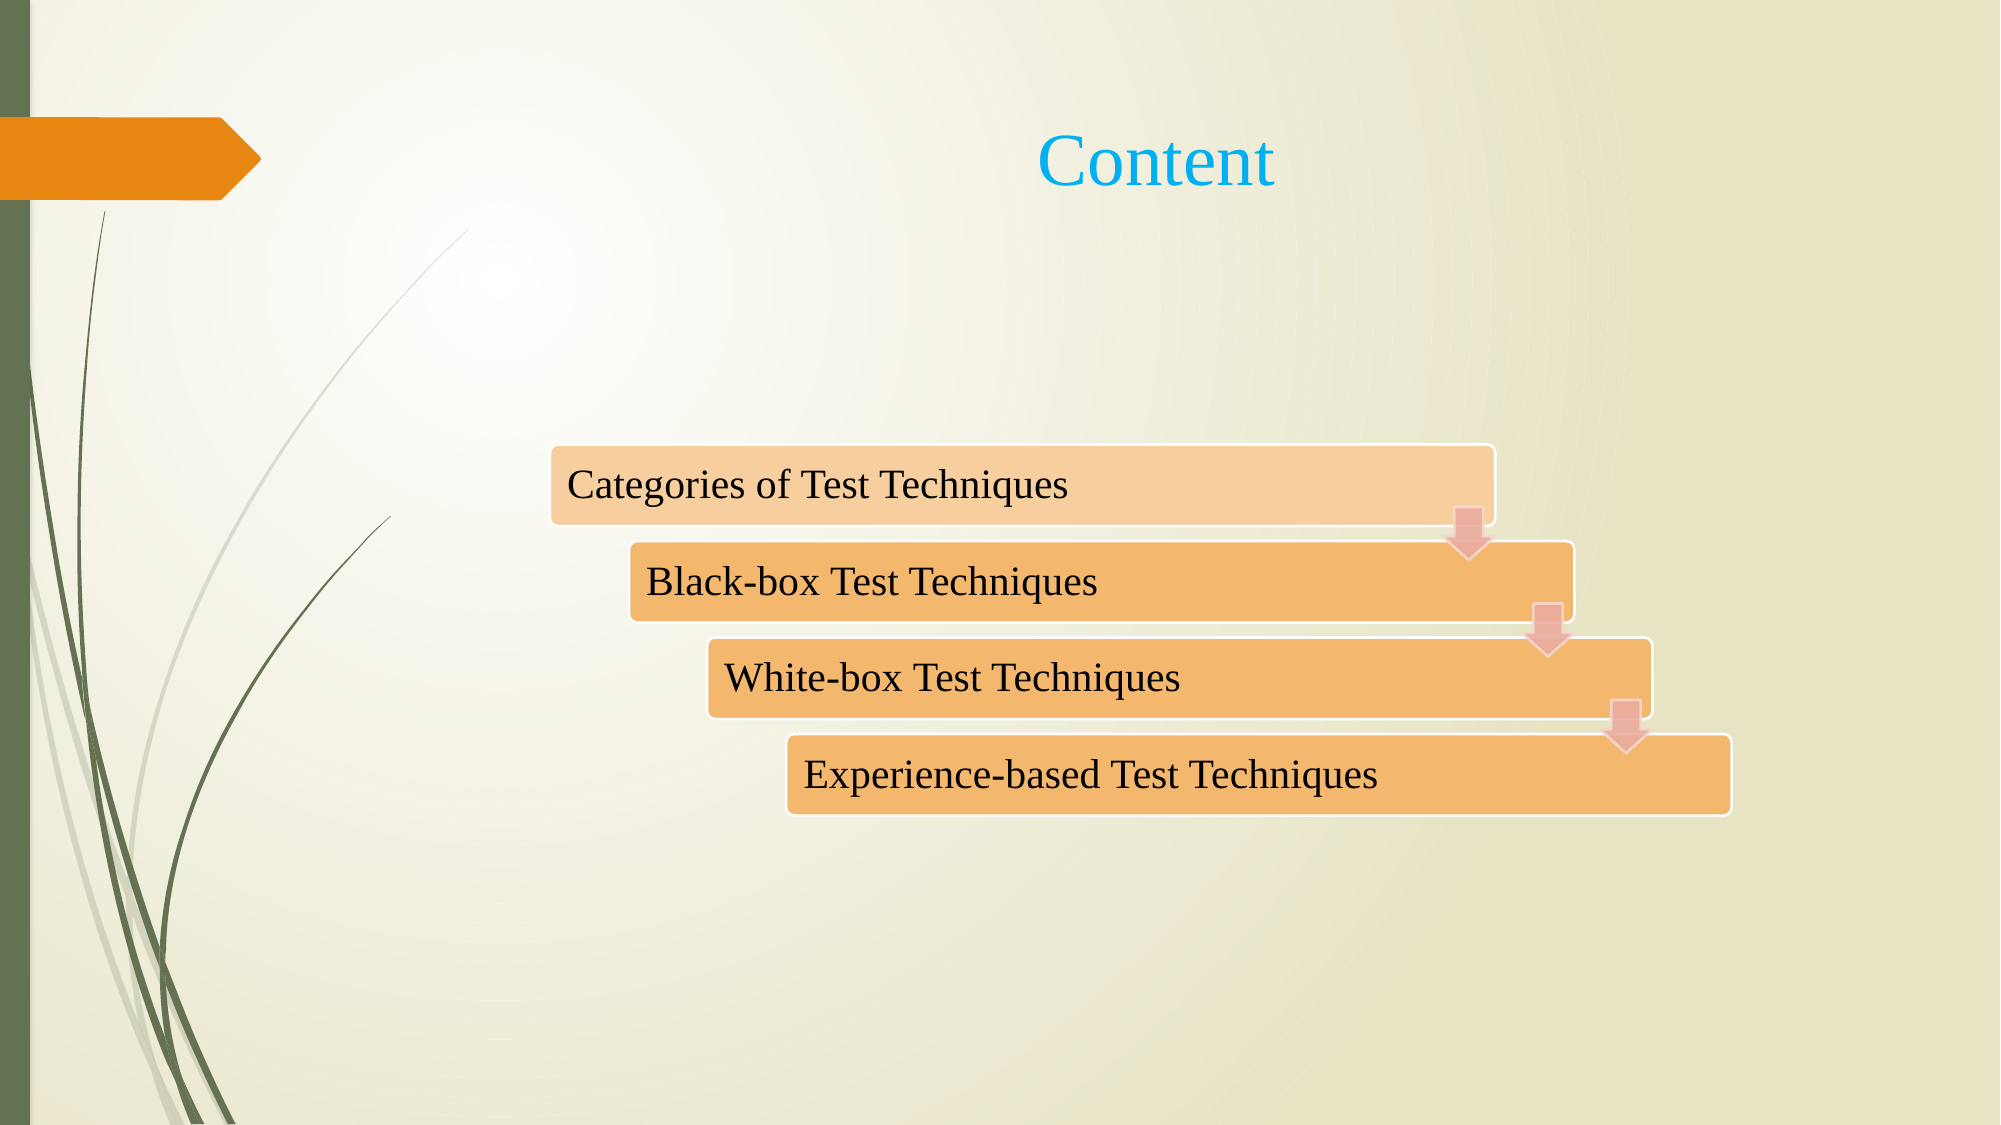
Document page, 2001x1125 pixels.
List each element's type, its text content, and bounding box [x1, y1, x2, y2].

title Content [425, 102, 1888, 246]
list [549, 444, 1732, 816]
